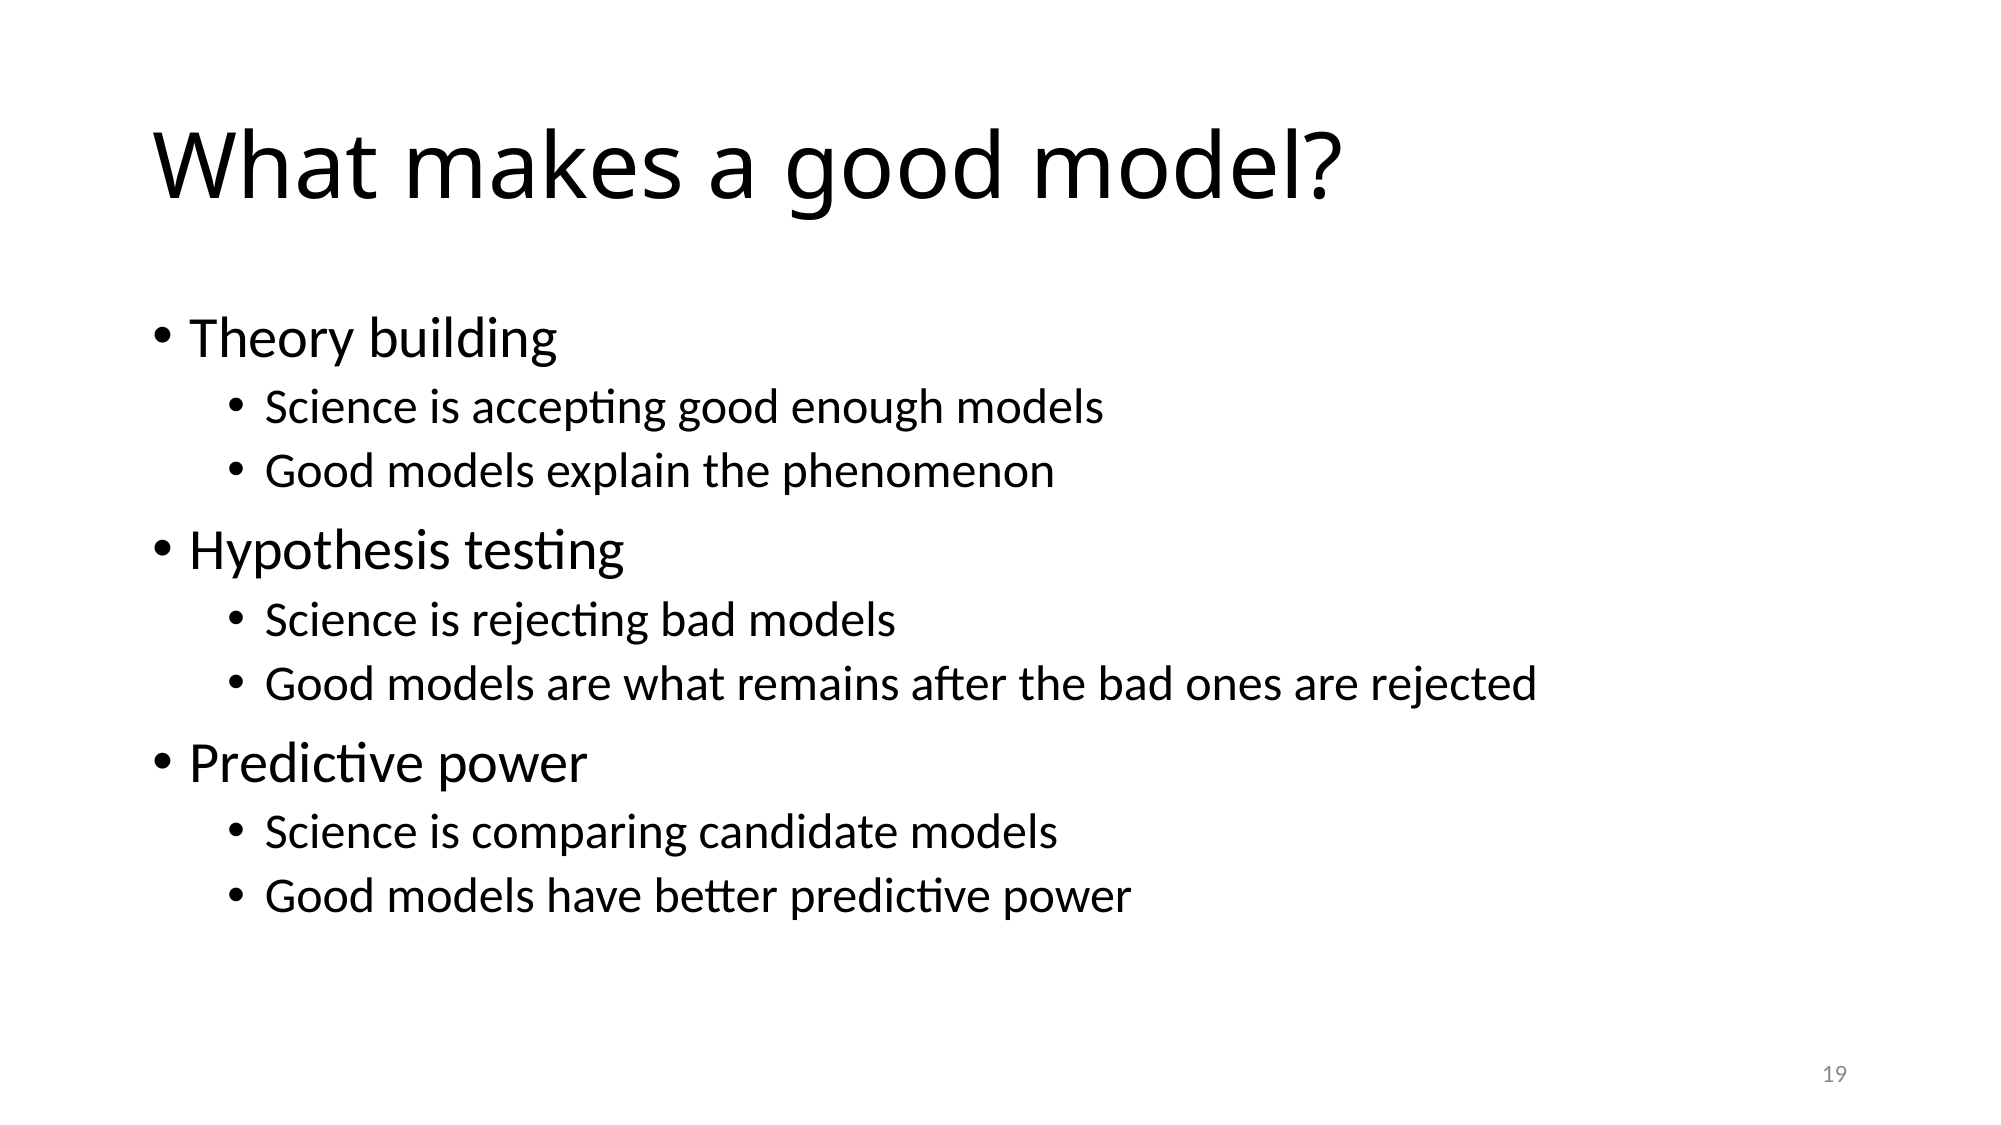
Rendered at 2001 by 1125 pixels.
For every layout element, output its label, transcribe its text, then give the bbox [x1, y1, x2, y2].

title What makes a good model? [137, 59, 1863, 278]
list Theory building Science is accepting good enough models Good models explain the phenomenon Hypothesis testing Science is rejecting bad models Good models are what remains after the bad ones are rejected Predictive power Science is comparing candidate models Good models have better predictive power [137, 299, 1863, 1014]
slide_number 19 [1412, 1042, 1863, 1103]
